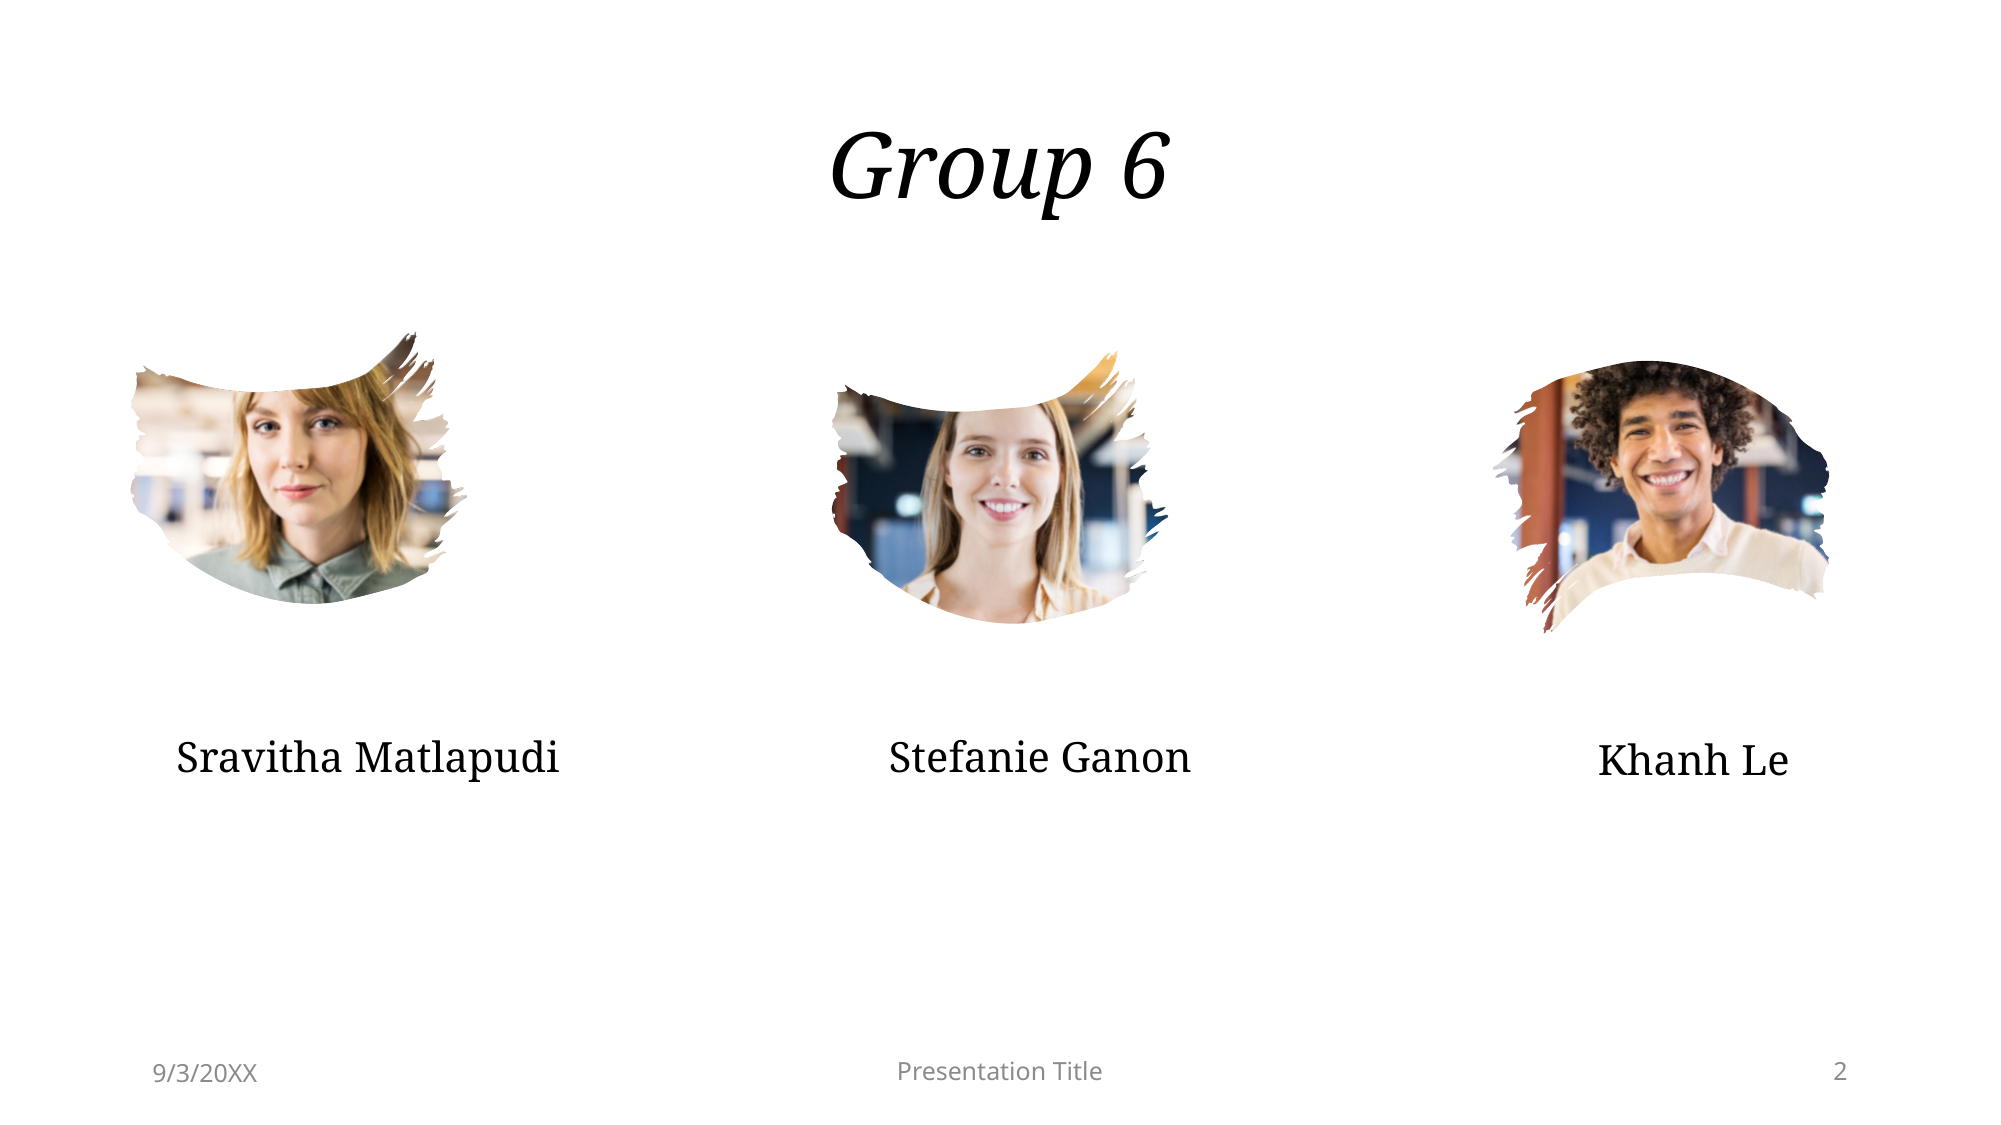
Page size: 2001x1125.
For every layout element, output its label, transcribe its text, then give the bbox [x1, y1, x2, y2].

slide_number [137, 1042, 588, 1103]
list Stefanie Ganon [830, 696, 1250, 816]
list Khanh Le [1524, 699, 1863, 820]
title Group 6 [137, 59, 1863, 278]
list Sravitha Matlapudi [129, 696, 607, 816]
picture [130, 331, 468, 604]
footer Presentation Title [662, 1042, 1338, 1103]
slide_number 2 [1412, 1042, 1863, 1103]
picture [831, 350, 1169, 624]
picture [1492, 360, 1830, 634]
